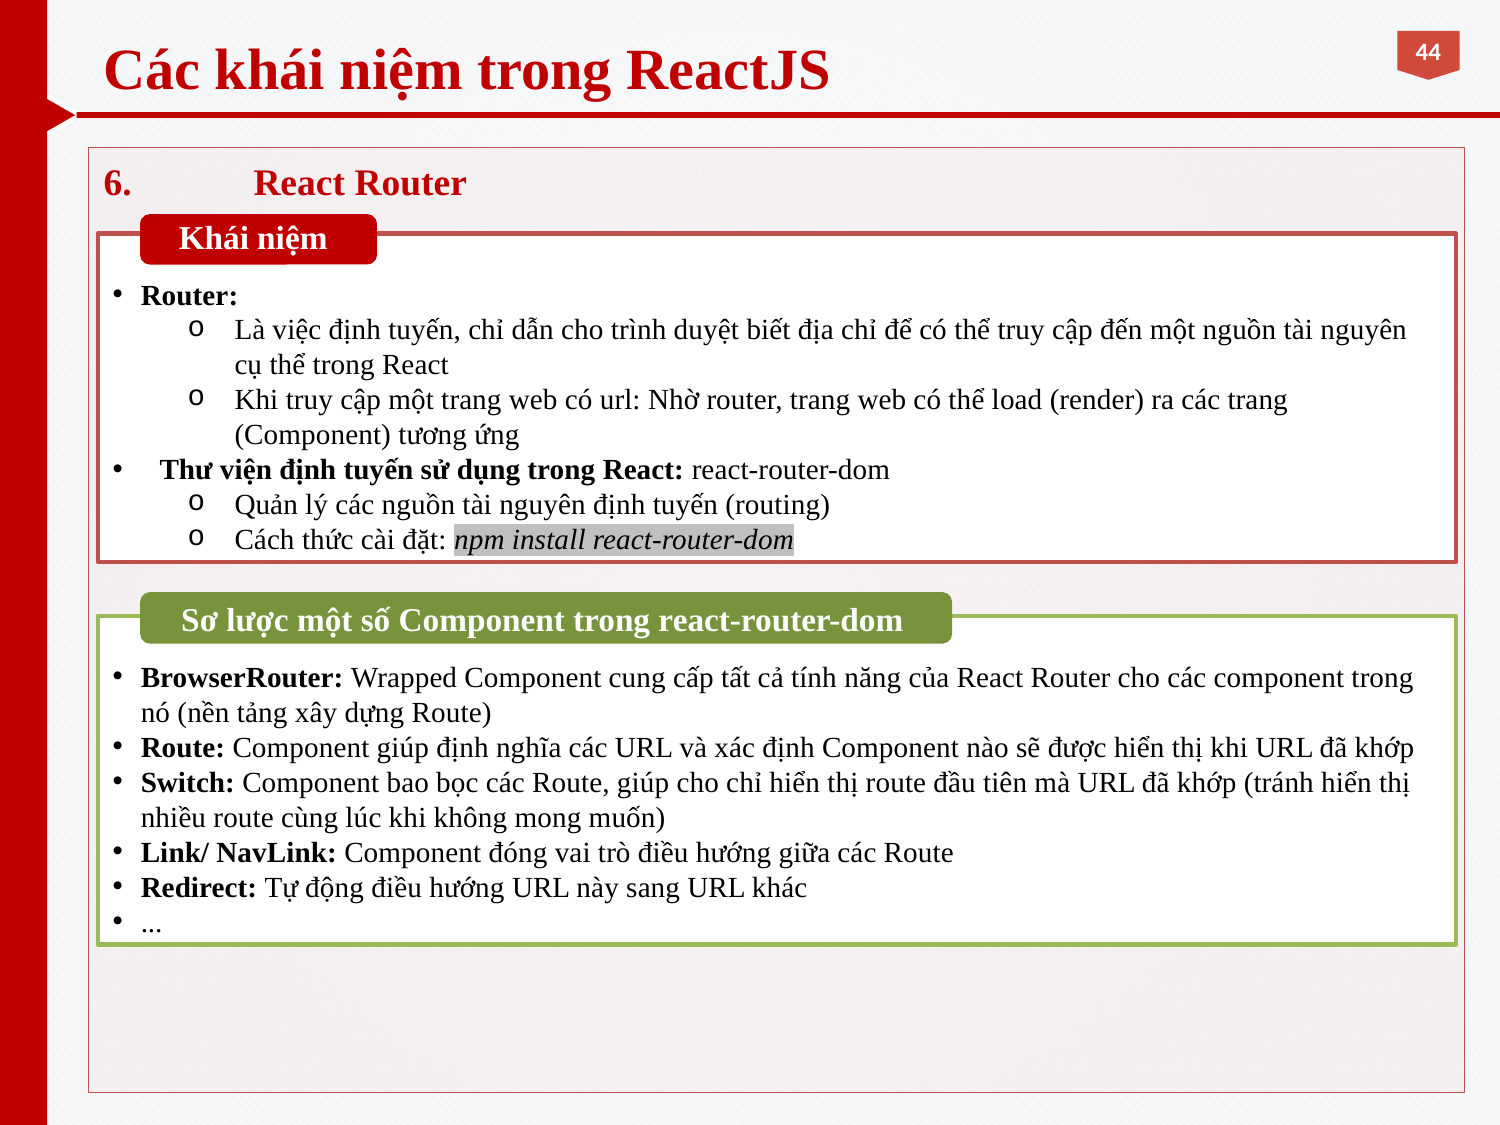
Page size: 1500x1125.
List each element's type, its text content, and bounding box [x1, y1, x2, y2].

list 6. React Router [88, 149, 1447, 1088]
text_box Router: Là việc định tuyến, chỉ dẫn cho trình duyệt biết địa chỉ để có thể truy cập đến một nguồn tài nguyên cụ thể trong React Khi truy cập một trang web có url: Nhờ router, trang web có thể load (render) ra các trang (Component) tương ứng Thư viện định tuyến sử dụng trong React: react-router-dom Quản lý các nguồn tài nguyên định tuyến (routing) Cách thức cài đặt: npm install react-router-dom [96, 231, 1458, 564]
text_box BrowserRouter: Wrapped Component cung cấp tất cả tính năng của React Router cho các component trong nó (nền tảng xây dựng Route) Route: Component giúp định nghĩa các URL và xác định Component nào sẽ được hiển thị khi URL đã khớp Switch: Component bao bọc các Route, giúp cho chỉ hiển thị route đầu tiên mà URL đã khớp (tránh hiển thị nhiều route cùng lúc khi không mong muốn) Link/ NavLink: Component đóng vai trò điều hướng giữa các Route Redirect: Tự động điều hướng URL này sang URL khác ... [96, 614, 1458, 947]
picture [48, 118, 1500, 1125]
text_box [141, 215, 376, 263]
text_box [113, 662, 1472, 1088]
picture [48, 0, 1500, 112]
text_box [141, 593, 951, 642]
title Các khái niệm trong ReactJS [88, 23, 1447, 119]
